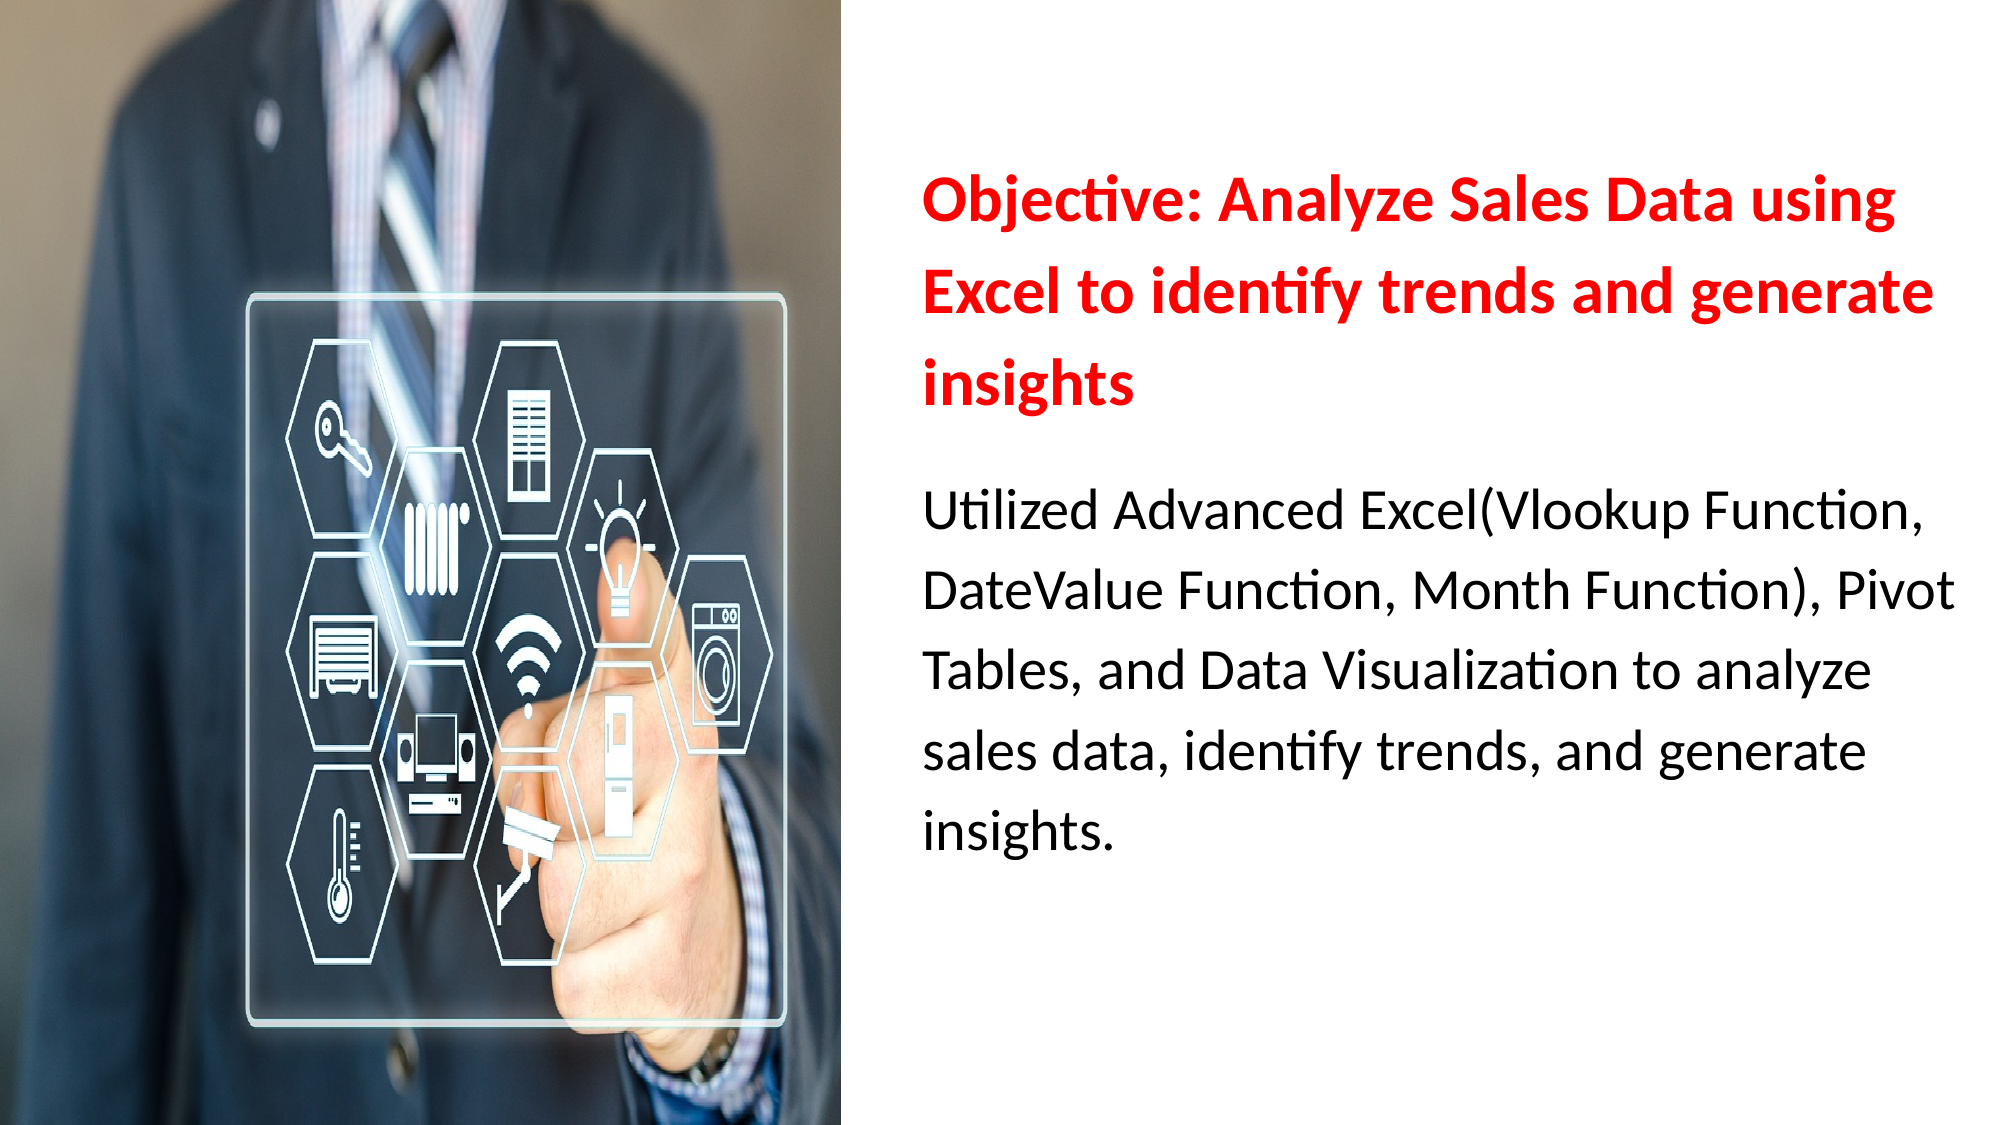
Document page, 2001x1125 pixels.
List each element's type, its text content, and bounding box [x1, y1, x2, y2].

list Objective: Analyze Sales Data using Excel to identify trends and generate insights Utilized Advanced Excel(Vlookup Function, DateValue Function, Month Function), Pivot Tables, and Data Visualization to analyze sales data, identify trends, and generate insights. [907, 135, 1981, 990]
picture [0, 0, 841, 1125]
